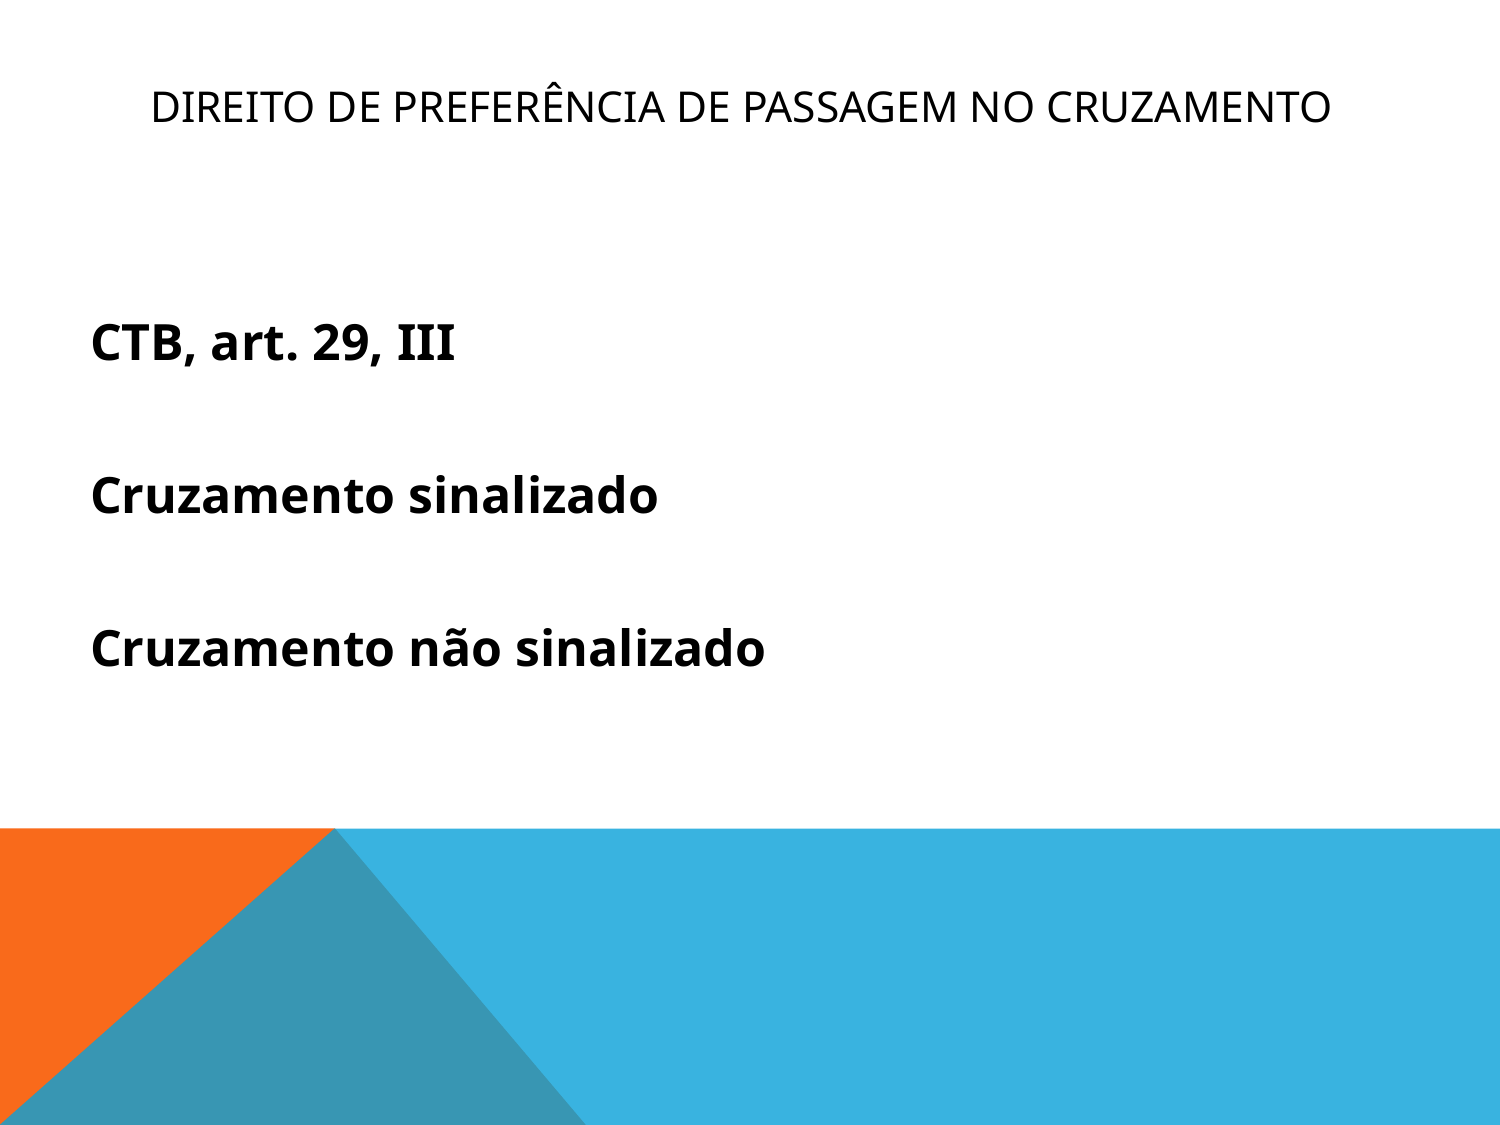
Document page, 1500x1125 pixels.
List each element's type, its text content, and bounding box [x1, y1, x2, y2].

list CTB, art. 29, III Cruzamento sinalizado Cruzamento não sinalizado [75, 302, 1425, 1005]
title DIREITO DE PREFERÊNCIA DE PASSAGEM NO CRUZAMENTO [135, 60, 1369, 150]
